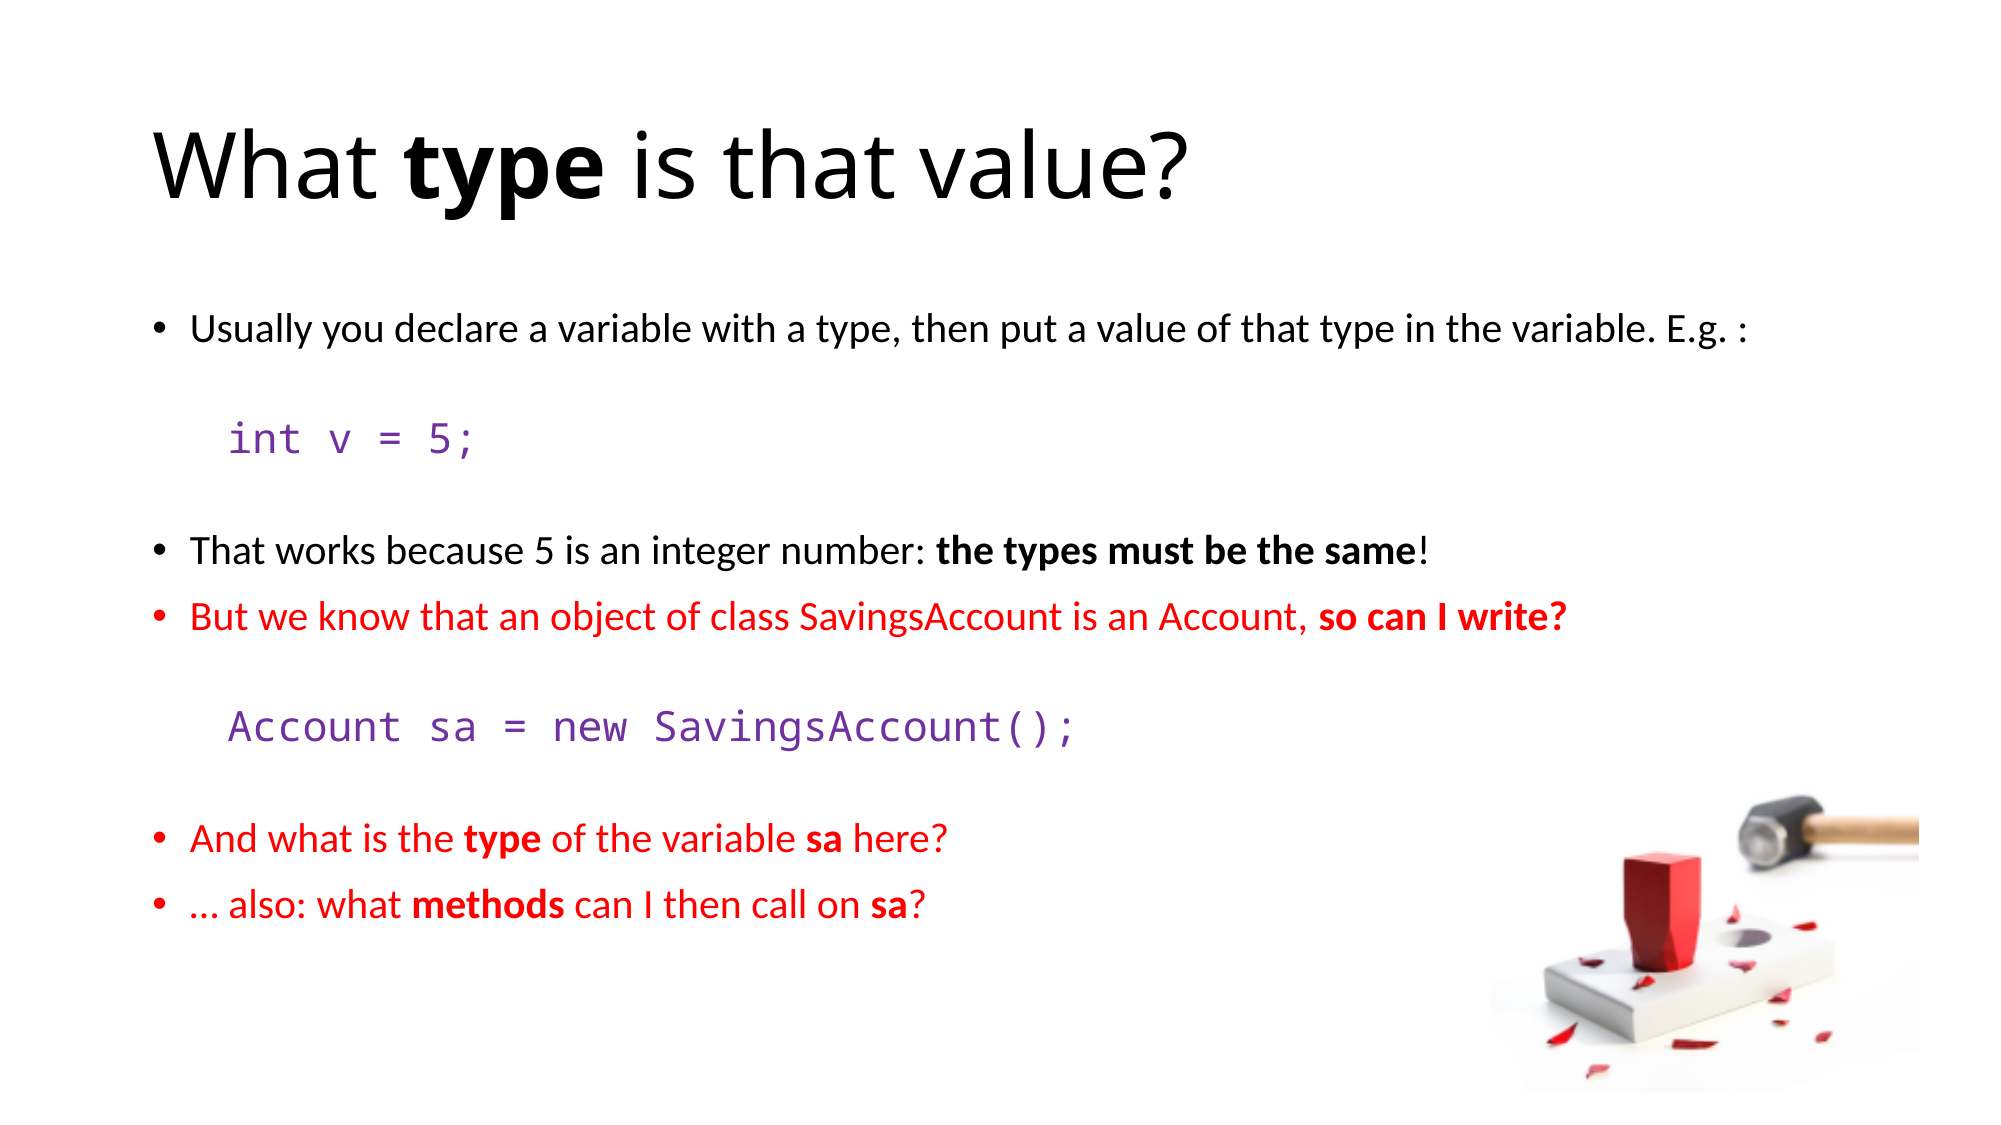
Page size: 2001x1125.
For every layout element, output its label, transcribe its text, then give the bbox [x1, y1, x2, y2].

title What type is that value? [137, 59, 1863, 278]
list Usually you declare a variable with a type, then put a value of that type in the variable. E.g. : int v = 5; That works because 5 is an integer number: the types must be the same! But we know that an object of class SavingsAccount is an Account, so can I write? Account sa = new SavingsAccount(); And what is the type of the variable sa here? … also: what methods can I then call on sa? [137, 299, 1863, 1014]
picture [1491, 787, 1919, 1092]
